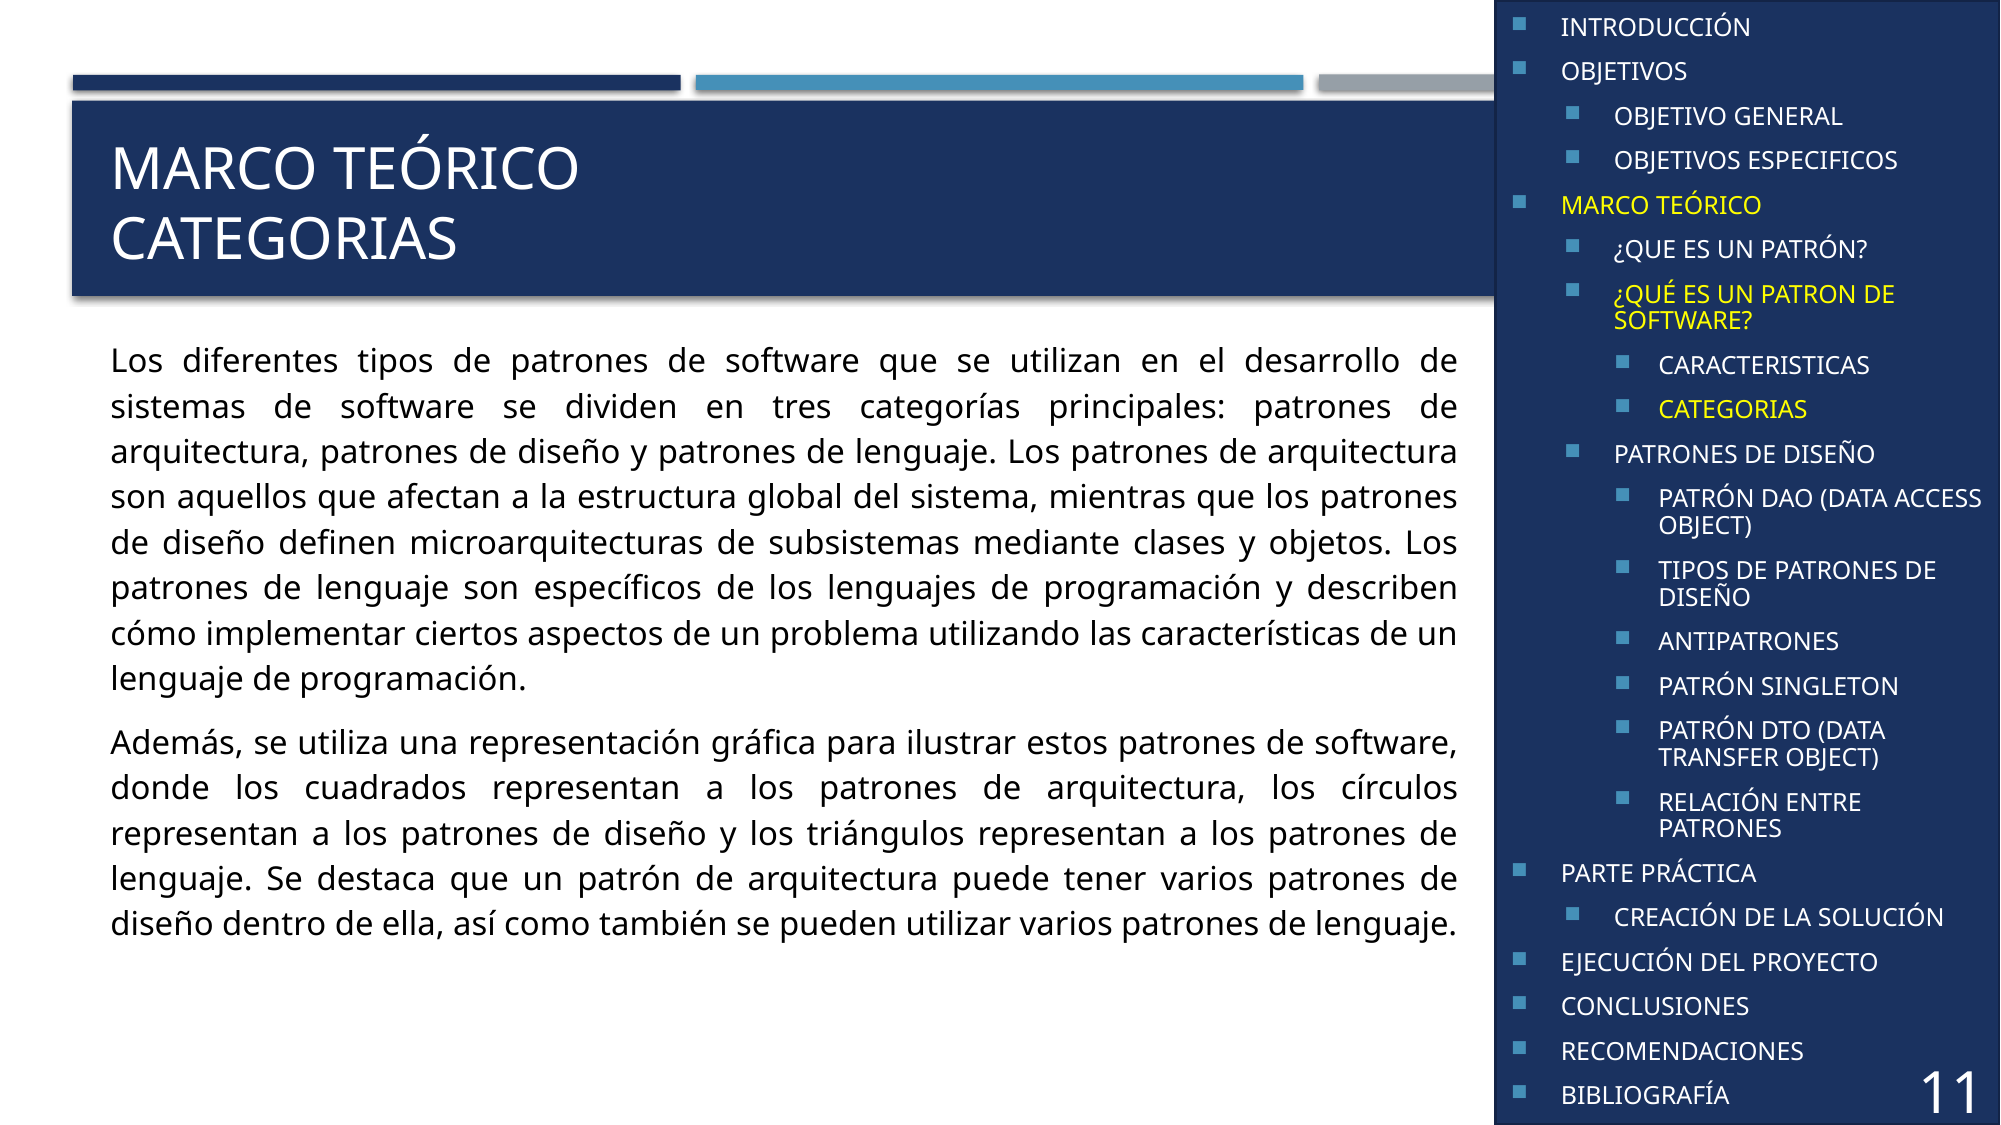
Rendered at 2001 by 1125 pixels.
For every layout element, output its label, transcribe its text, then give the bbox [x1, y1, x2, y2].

text_box INTRODUCCIÓN OBJETIVOS OBJETIVO GENERAL OBJETIVOS ESPECIFICOS MARCO TEÓRICO ¿QUE ES UN PATRÓN? ¿QUÉ ES UN PATRON DE SOFTWARE? CARACTERISTICAS CATEGORIAS PATRONES DE DISEÑO PATRÓN DAO (DATA ACCESS OBJECT) TIPOS DE PATRONES DE DISEÑO ANTIPATRONES PATRÓN SINGLETON PATRÓN DTO (DATA TRANSFER OBJECT) RELACIÓN ENTRE PATRONES PARTE PRÁCTICA CREACIÓN DE LA SOLUCIÓN EJECUCIÓN DEL PROYECTO CONCLUSIONES RECOMENDACIONES BIBLIOGRAFÍA [1494, 0, 2000, 1125]
list Los diferentes tipos de patrones de software que se utilizan en el desarrollo de sistemas de software se dividen en tres categorías principales: patrones de arquitectura, patrones de diseño y patrones de lenguaje. Los patrones de arquitectura son aquellos que afectan a la estructura global del sistema, mientras que los patrones de diseño definen microarquitecturas de subsistemas mediante clases y objetos. Los patrones de lenguaje son específicos de los lenguajes de programación y describen cómo implementar ciertos aspectos de un problema utilizando las características de un lenguaje de programación. Además, se utiliza una representación gráfica para ilustrar estos patrones de software, donde los cuadrados representan a los patrones de arquitectura, los círculos representan a los patrones de diseño y los triángulos representan a los patrones de lenguaje. Se destaca que un patrón de arquitectura puede tener varios patrones de diseño dentro de ella, así como también se pueden utilizar varios patrones de lenguaje. [95, 299, 1476, 977]
text_box 11 [1827, 1065, 2000, 1125]
title MARCO TEÓRICO CATEGORIAS [95, 112, 1494, 279]
